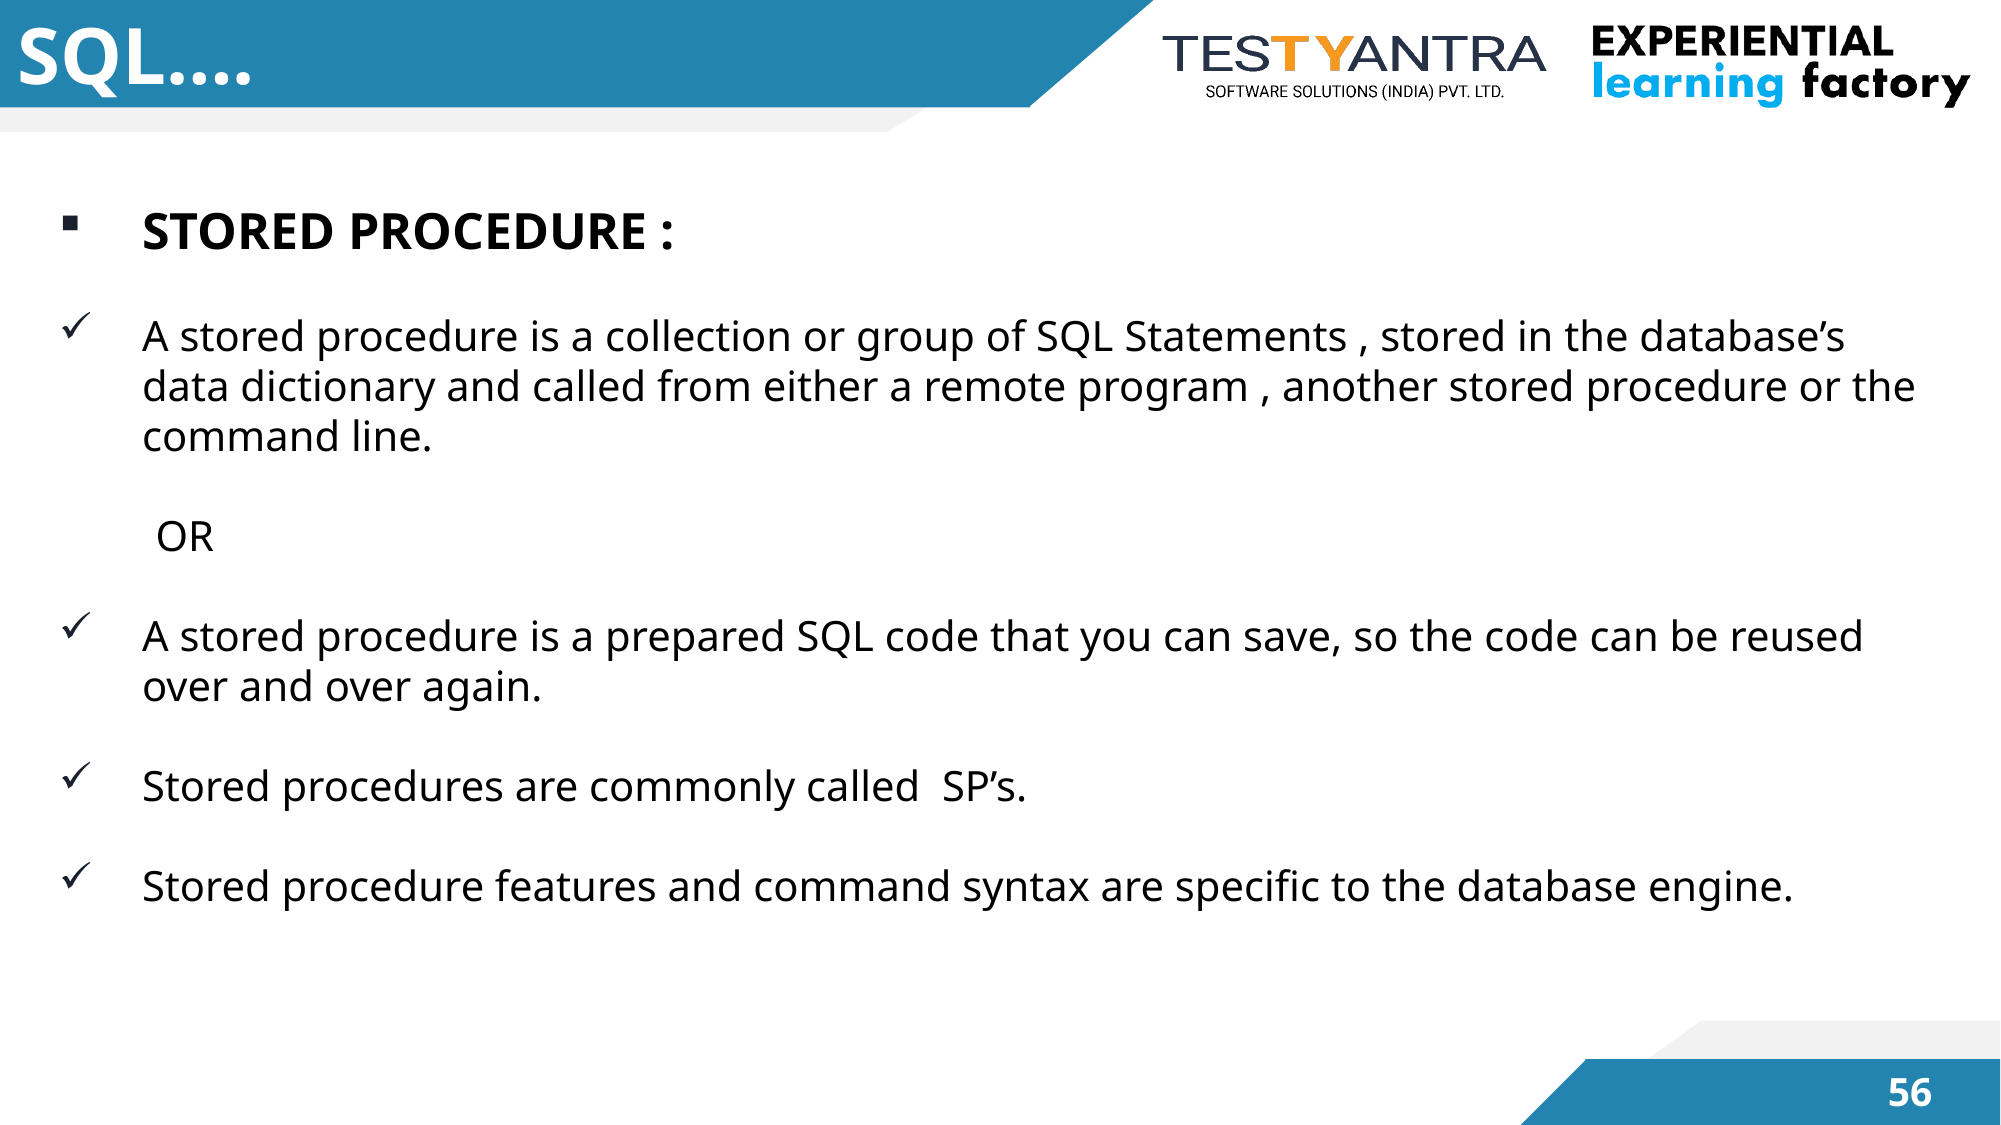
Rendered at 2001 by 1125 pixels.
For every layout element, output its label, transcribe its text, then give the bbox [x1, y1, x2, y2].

picture [1586, 16, 1977, 113]
slide_number 55 [1844, 1059, 1977, 1125]
picture [1156, 14, 1554, 115]
list STORED PROCEDURE : A stored procedure is a collection or group of SQL Statements , stored in the database’s data dictionary and called from either a remote program , another stored procedure or the command line. OR A stored procedure is a prepared SQL code that you can save, so the code can be reused over and over again. Stored procedures are commonly called SP’s. Stored procedure features and command syntax are specific to the database engine. [27, 131, 1936, 1101]
title SQL…. [0, 6, 1105, 101]
